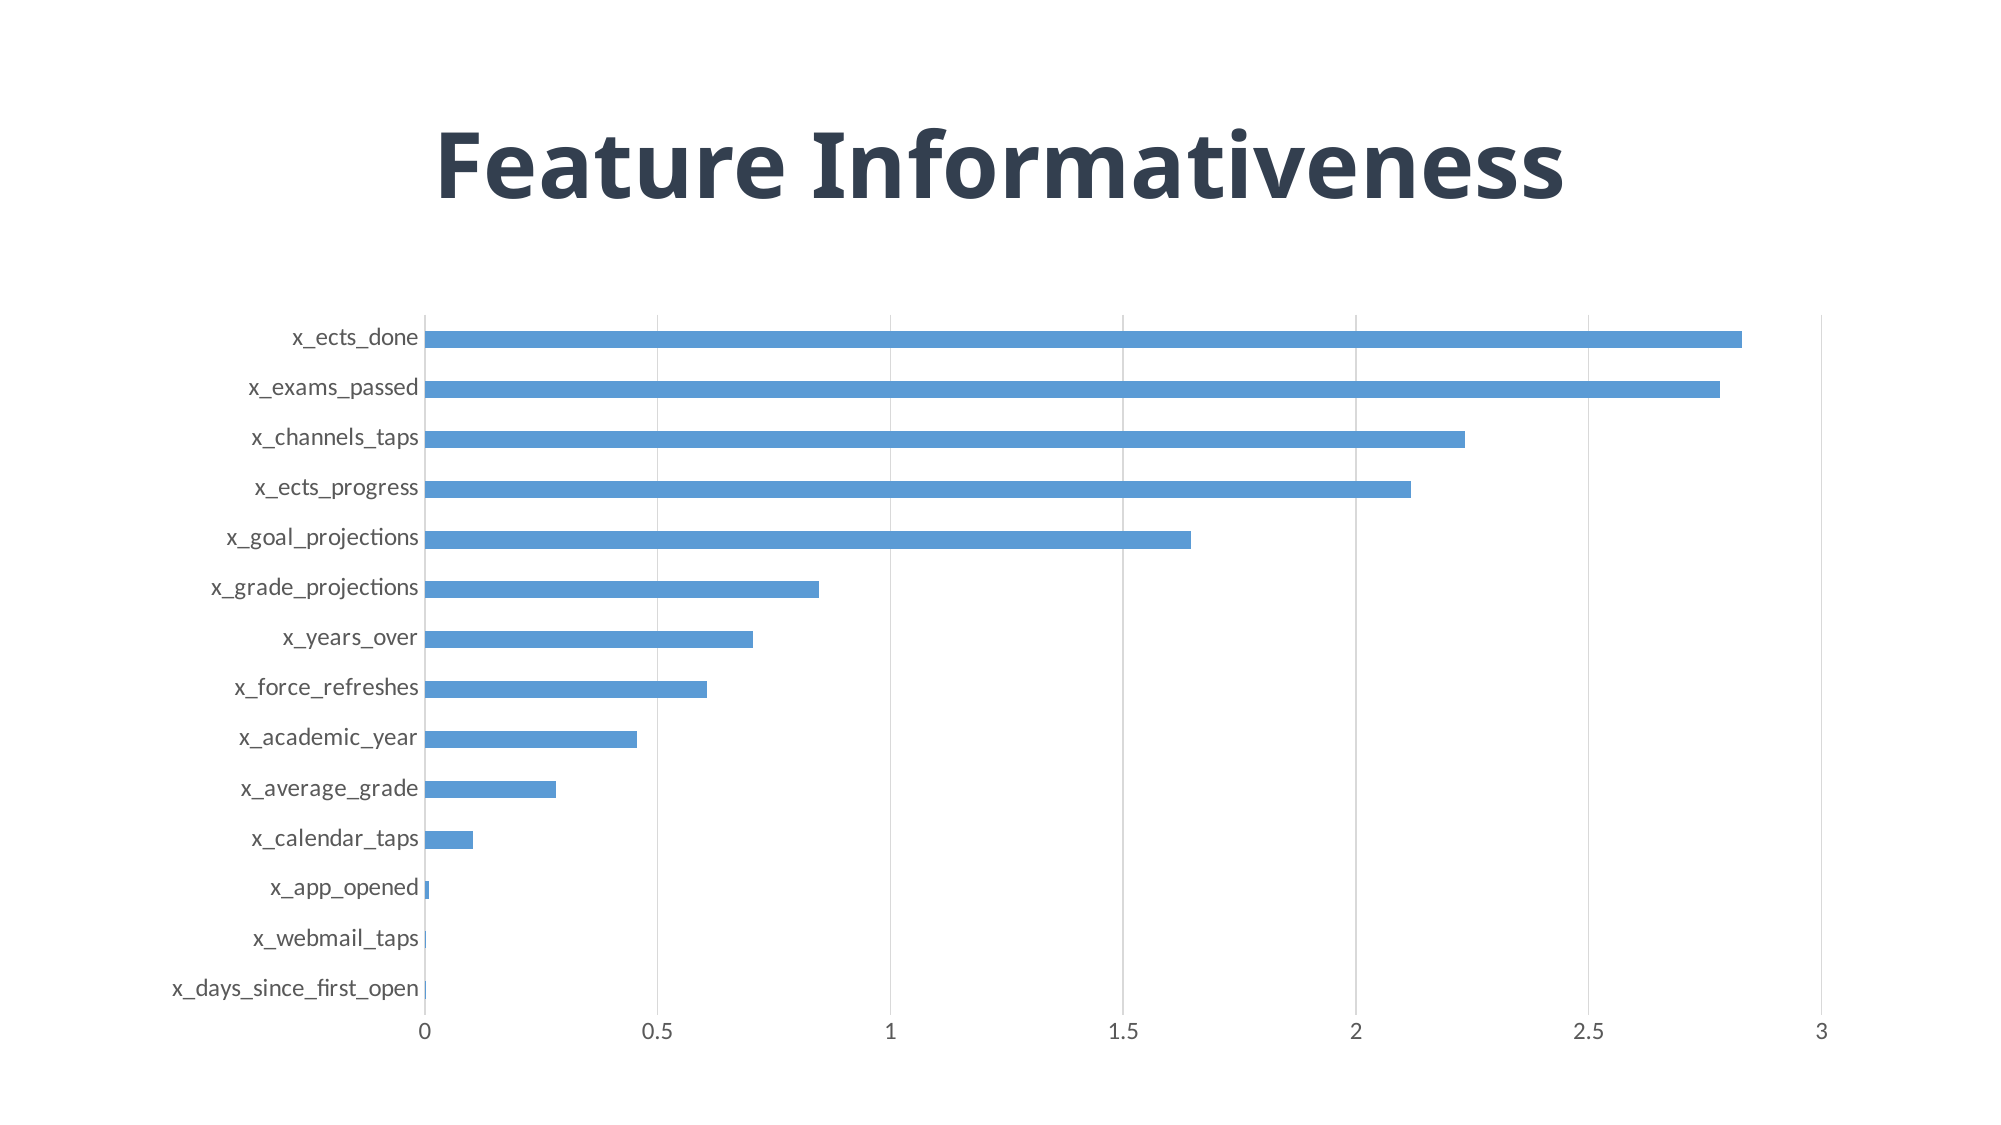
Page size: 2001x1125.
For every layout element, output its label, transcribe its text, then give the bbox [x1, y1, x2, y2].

chart [137, 299, 1863, 1061]
title Feature Informativeness [137, 59, 1863, 278]
